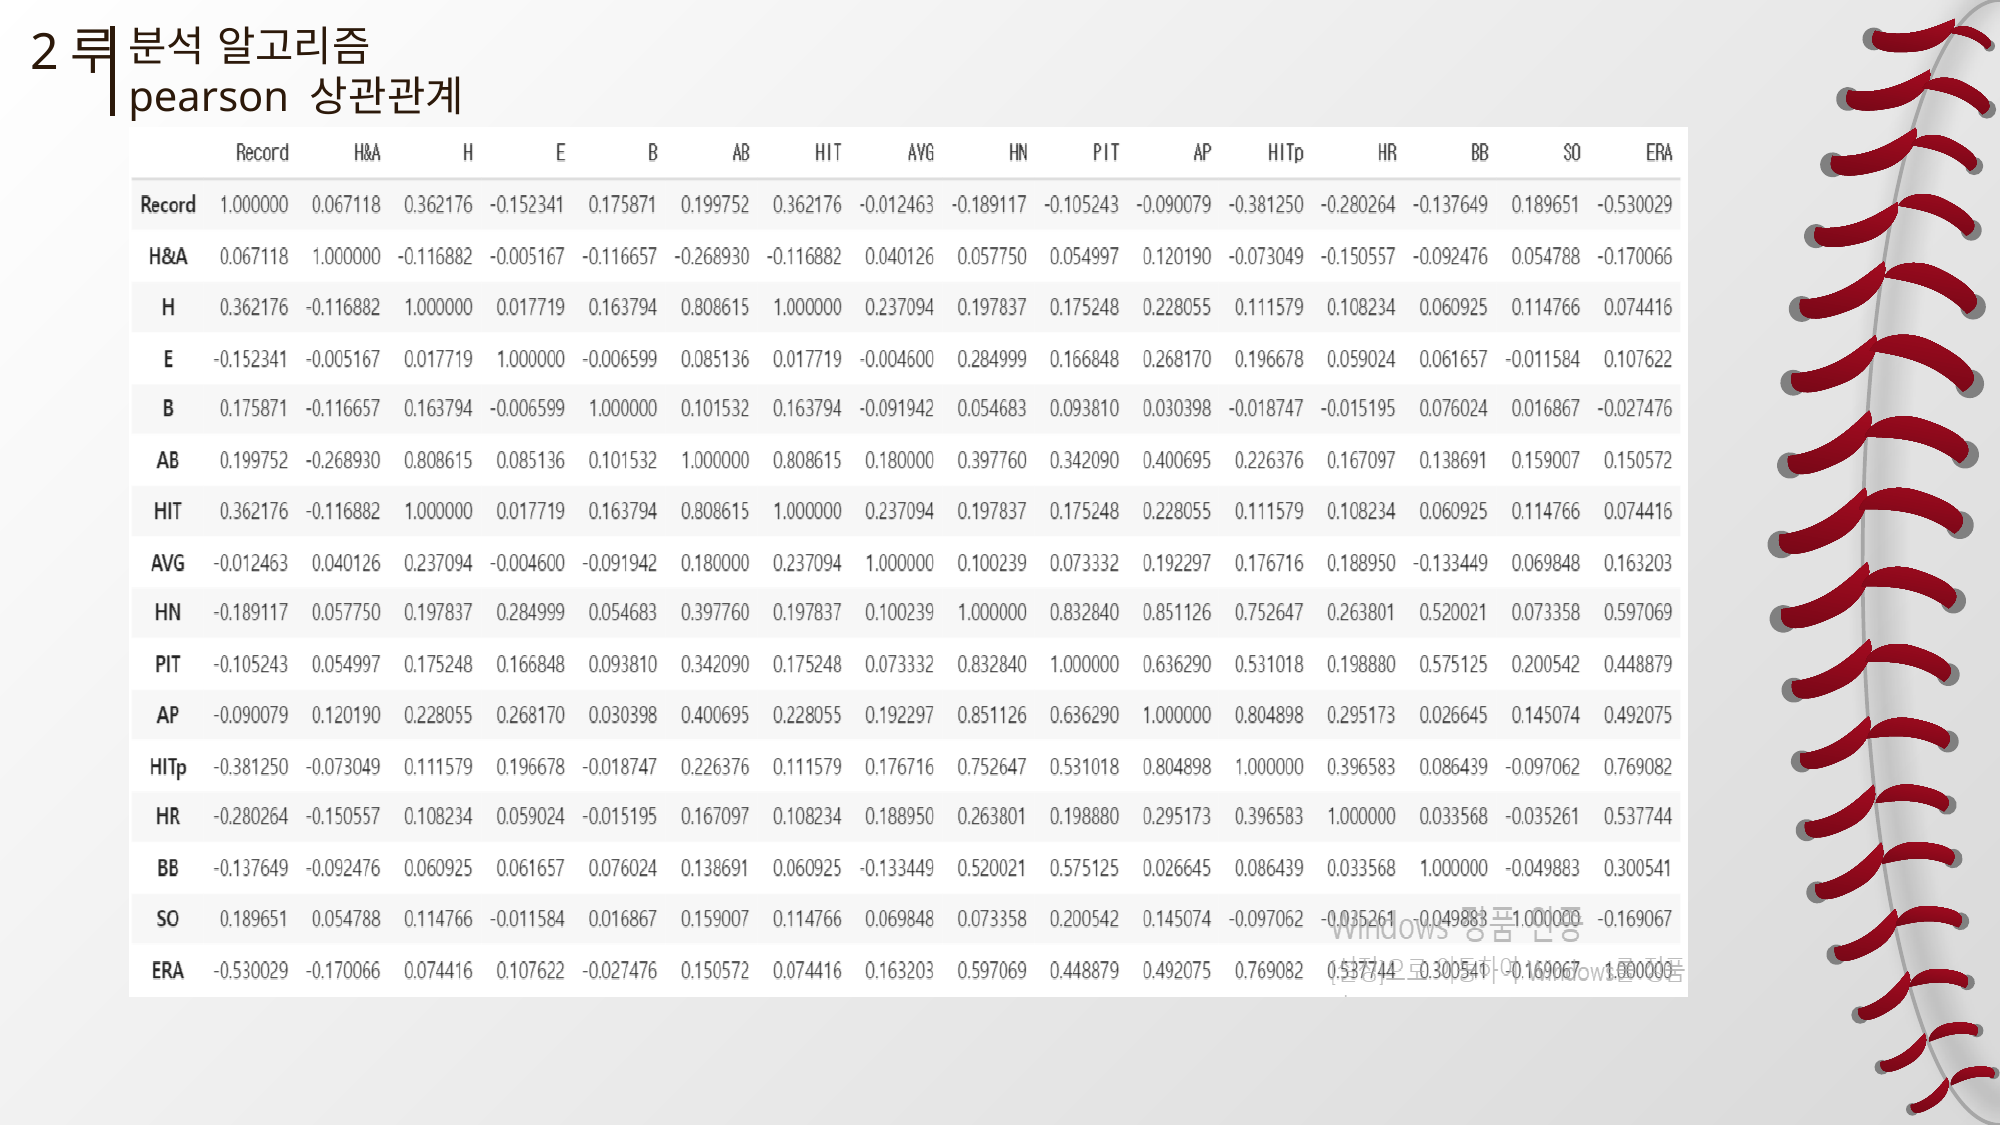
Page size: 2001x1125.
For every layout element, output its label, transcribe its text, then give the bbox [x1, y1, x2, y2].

picture [129, 127, 1688, 998]
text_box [1769, 0, 2000, 1125]
text_box 분석 알고리즘 pearson 상관관계 [113, 11, 959, 127]
text_box 2루 [15, 11, 113, 87]
